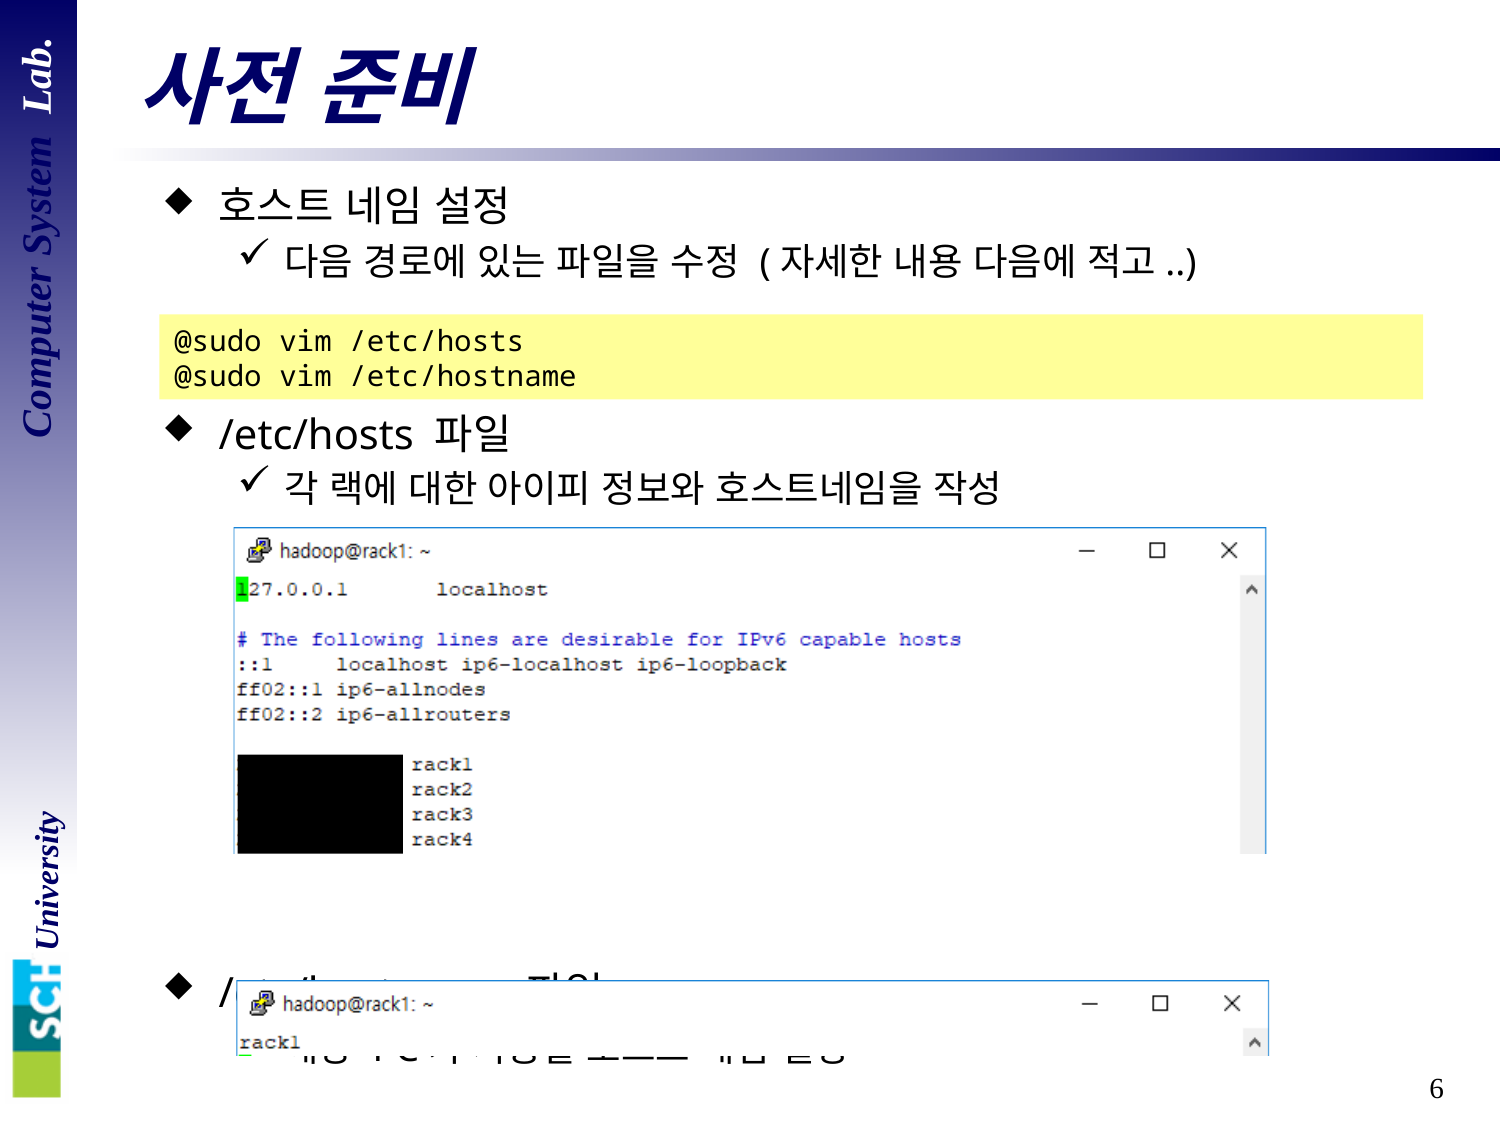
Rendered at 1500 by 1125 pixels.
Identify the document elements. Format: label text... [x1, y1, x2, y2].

text_box @sudo vim /etc/hosts @sudo vim /etc/hostname [157, 312, 1425, 401]
title 사전 준비 [123, 25, 1460, 143]
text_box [233, 526, 1267, 854]
picture [236, 980, 1270, 1056]
list 호스트 네임 설정 다음 경로에 있는 파일을 수정 (자세한 내용 다음에 적고..) /etc/hosts 파일 각 랙에 대한 아이피 정보와 호스트네임을 작성 /etc/hostname 파일 해당 PC가 사용할 호스트 네임 설정 [147, 172, 1469, 1100]
picture [5, 952, 69, 1104]
